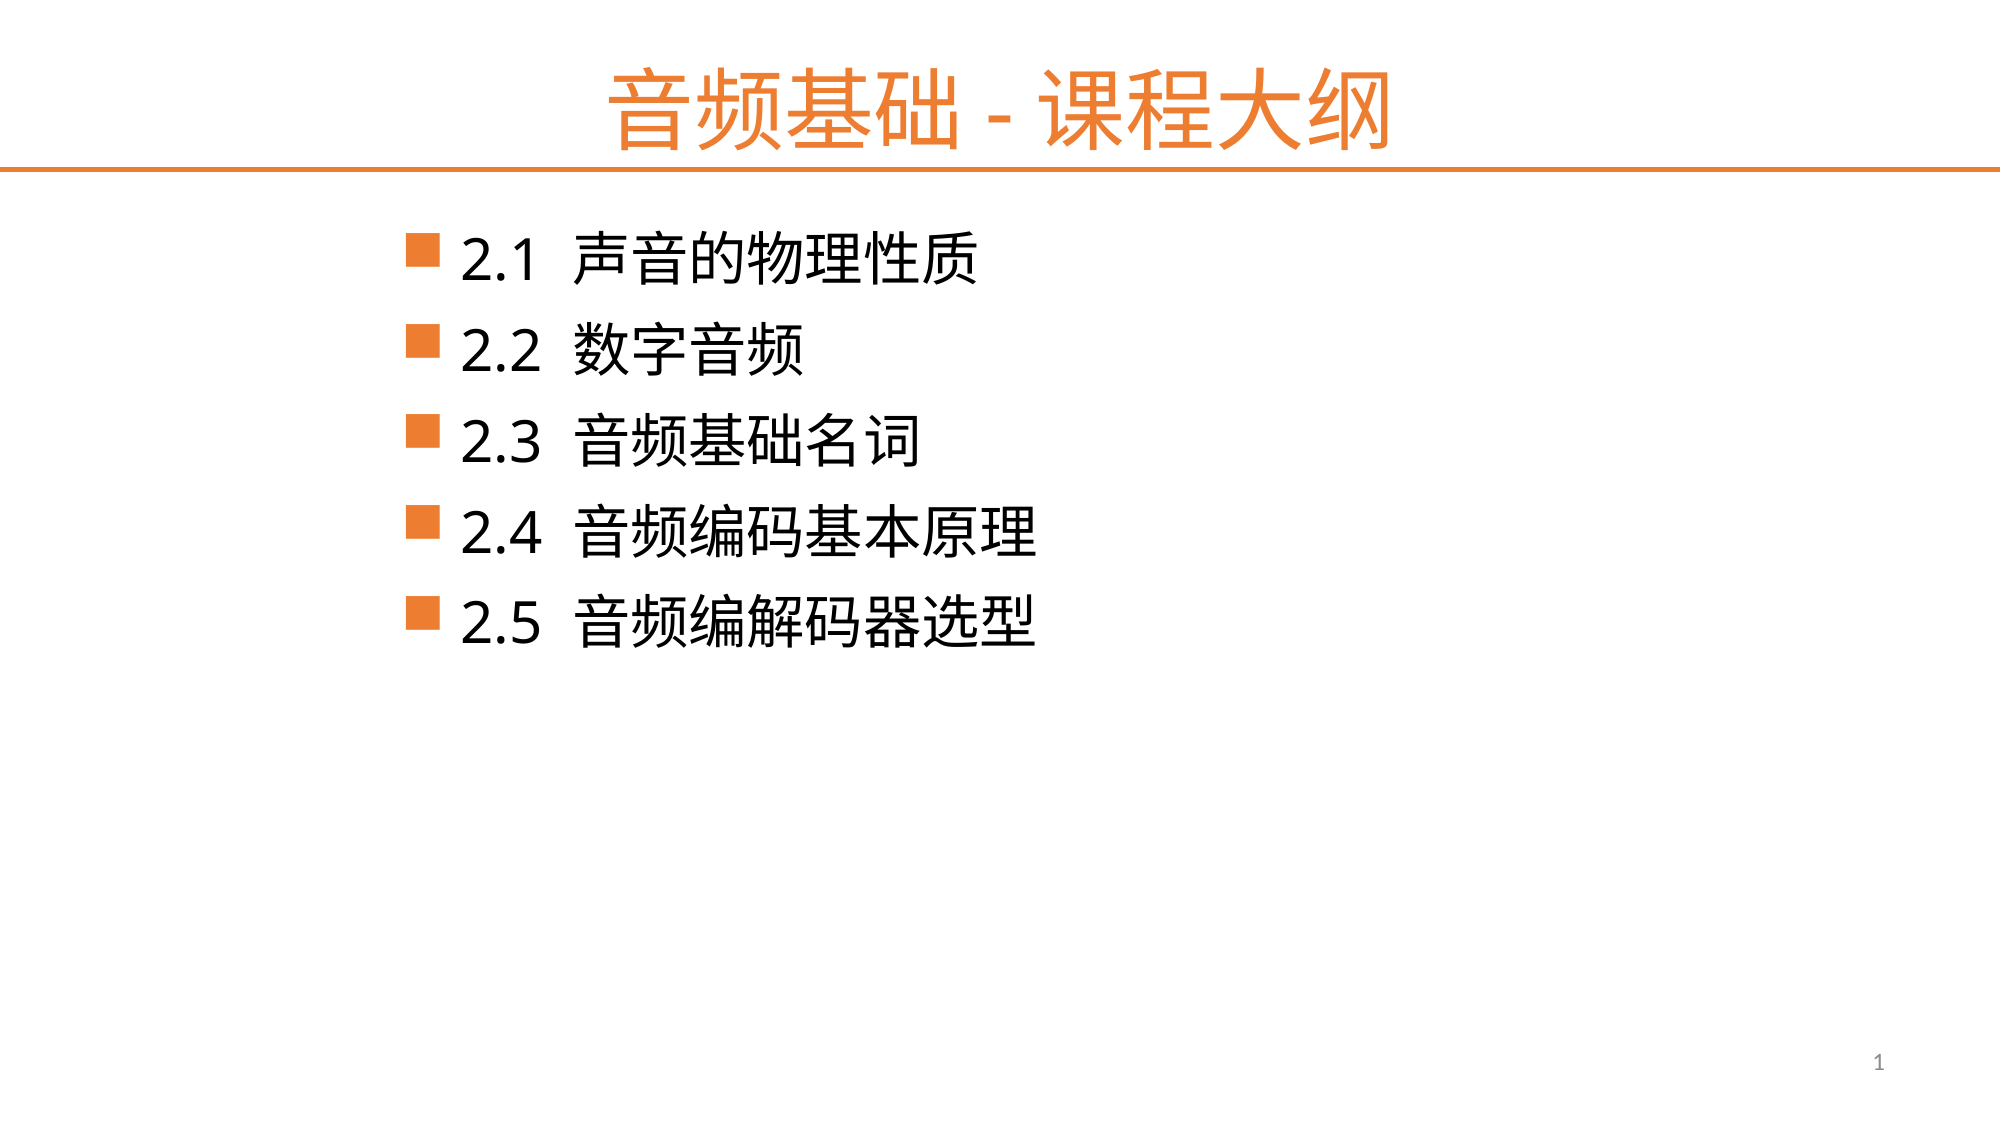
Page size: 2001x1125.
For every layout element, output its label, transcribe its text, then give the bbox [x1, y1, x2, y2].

title 音频基础-课程大纲 [324, 53, 1675, 167]
list 2.1 声音的物理性质 2.2 数字音频 2.3 音频基础名词 2.4 音频编码基本原理 2.5 音频编解码器选型 [386, 215, 1819, 1010]
slide_number 1 [1668, 1029, 1900, 1090]
